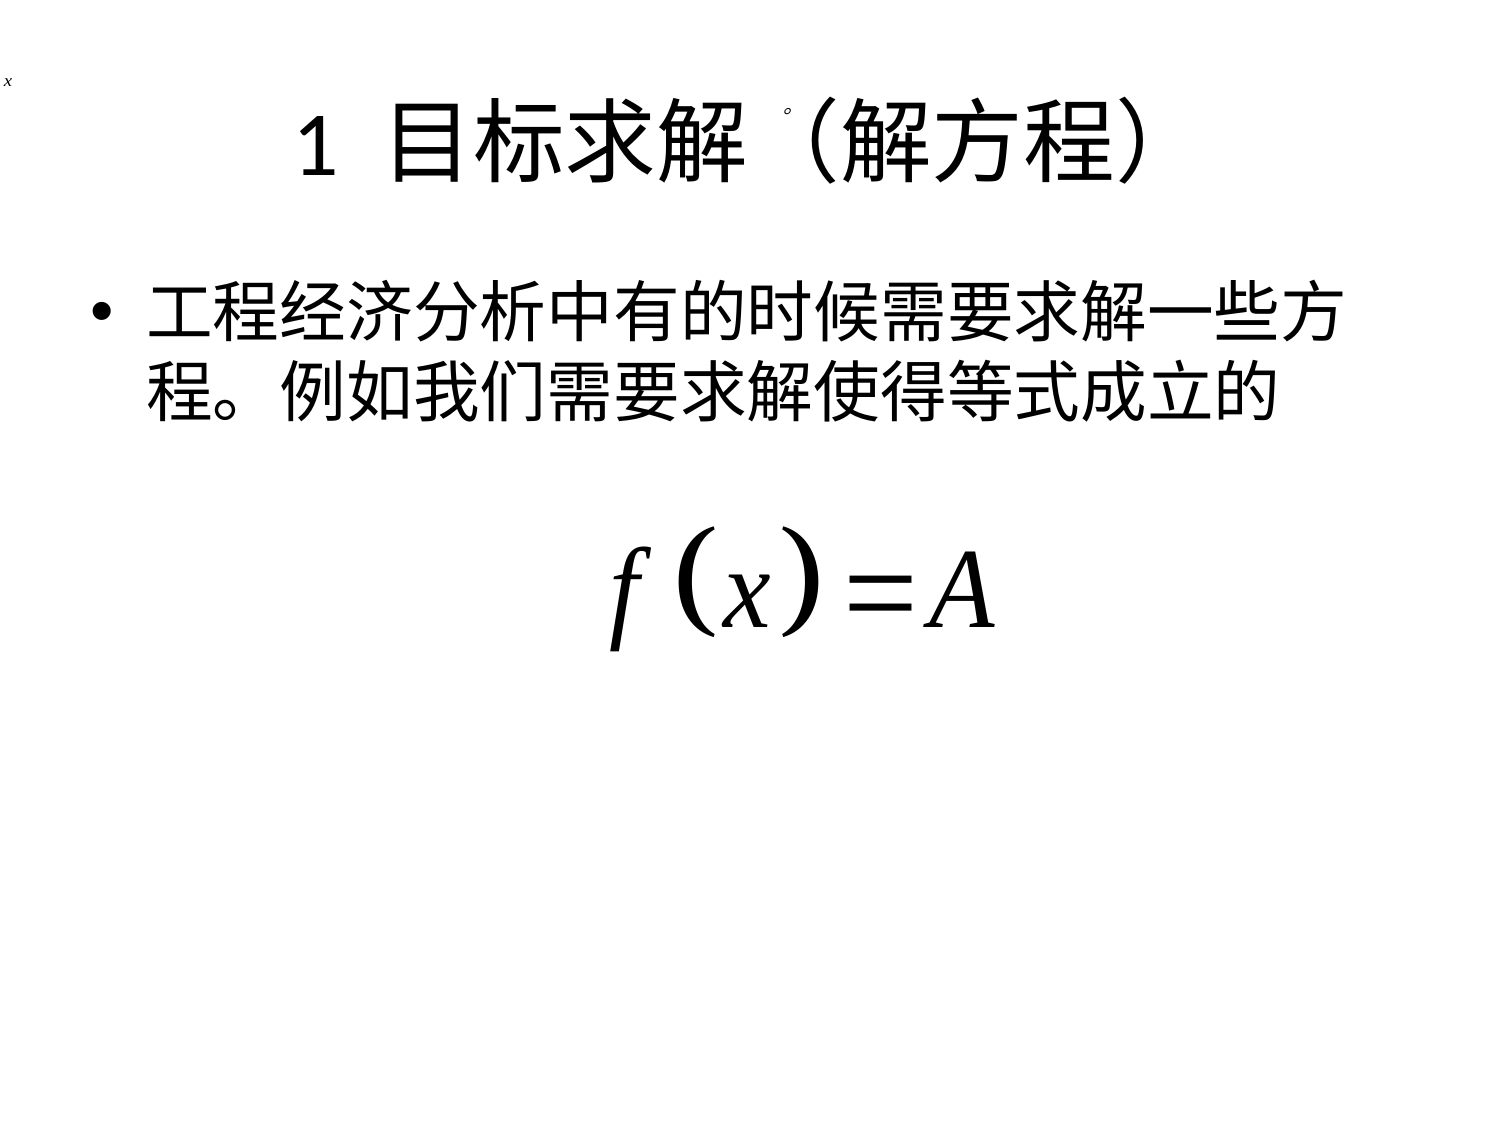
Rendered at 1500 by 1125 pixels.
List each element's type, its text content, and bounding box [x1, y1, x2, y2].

title 1 目标求解（解方程） [75, 45, 1425, 233]
list 工程经济分析中有的时候需要求解一些方程。例如我们需要求解使得等式成立的 [75, 262, 1425, 1005]
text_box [572, 503, 1011, 694]
text_box 。 [724, 85, 776, 171]
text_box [0, 74, 16, 91]
